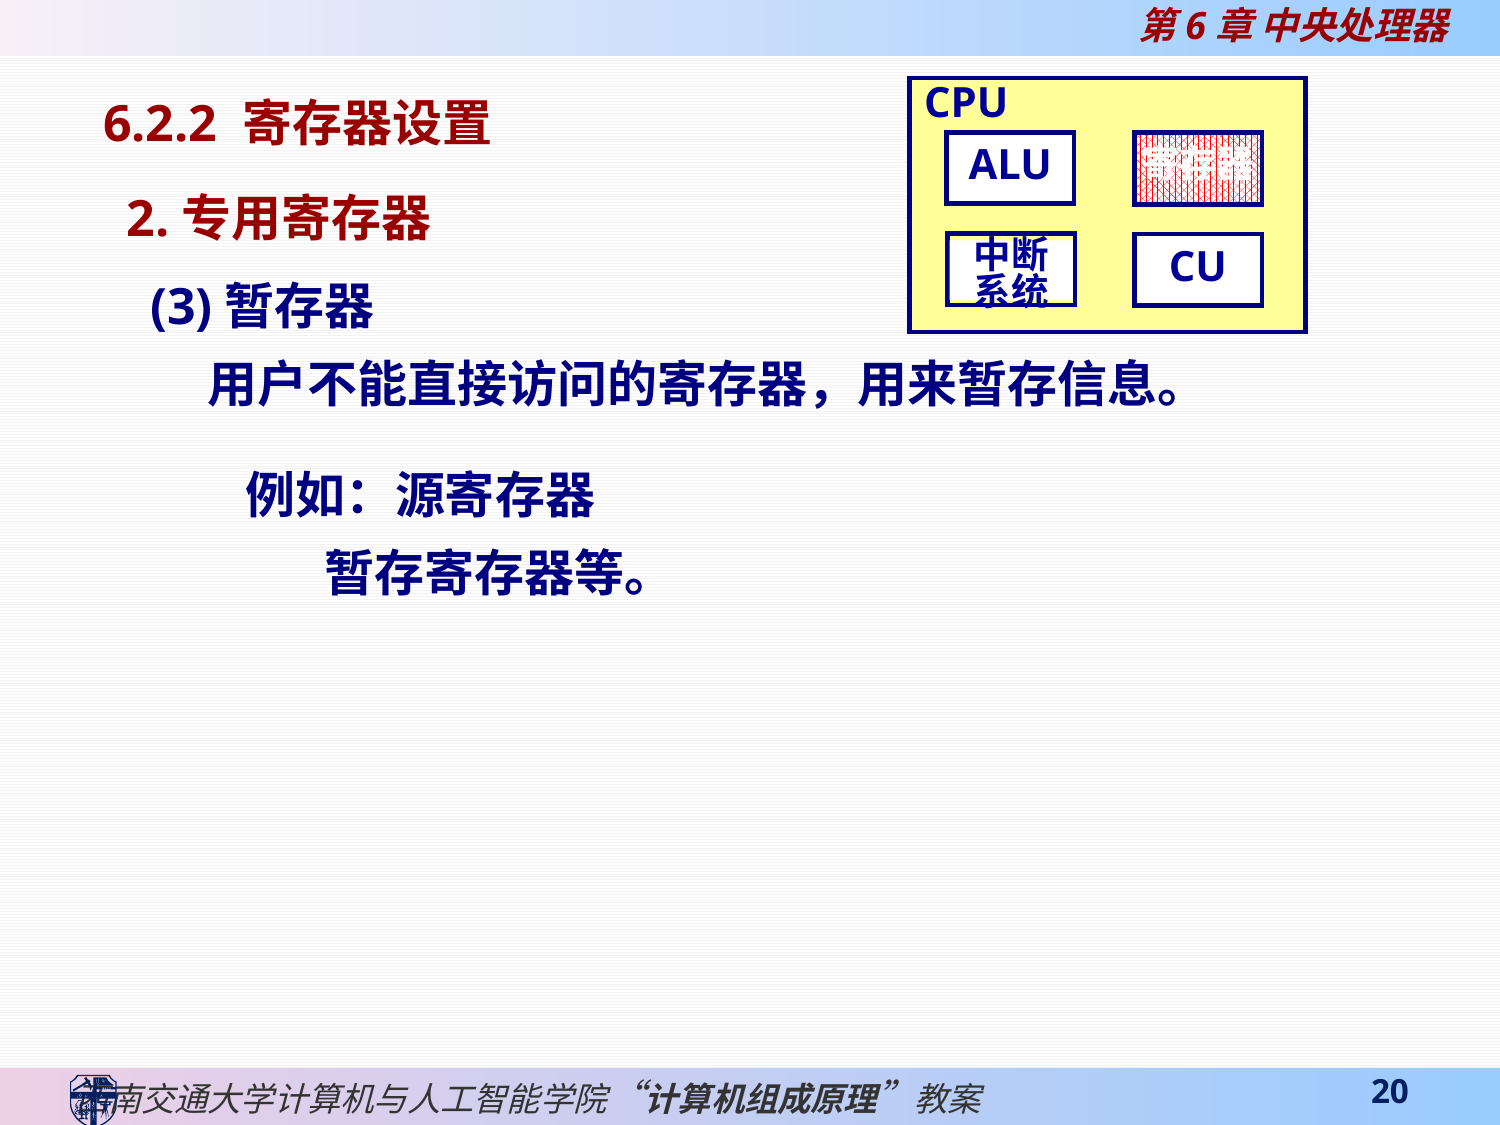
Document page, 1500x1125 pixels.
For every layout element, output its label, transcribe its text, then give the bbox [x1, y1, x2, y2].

text_box (3)暂存器 用户不能直接访问的寄存器，用来暂存信息。 [135, 249, 1500, 421]
text_box 例如：源寄存器 暂存寄存器等。 [230, 438, 1500, 610]
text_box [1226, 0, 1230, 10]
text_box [909, 77, 1306, 333]
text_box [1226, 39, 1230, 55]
text_box 2.专用寄存器 [111, 178, 458, 254]
text_box 6.2.2 寄存器设置 [88, 84, 601, 159]
